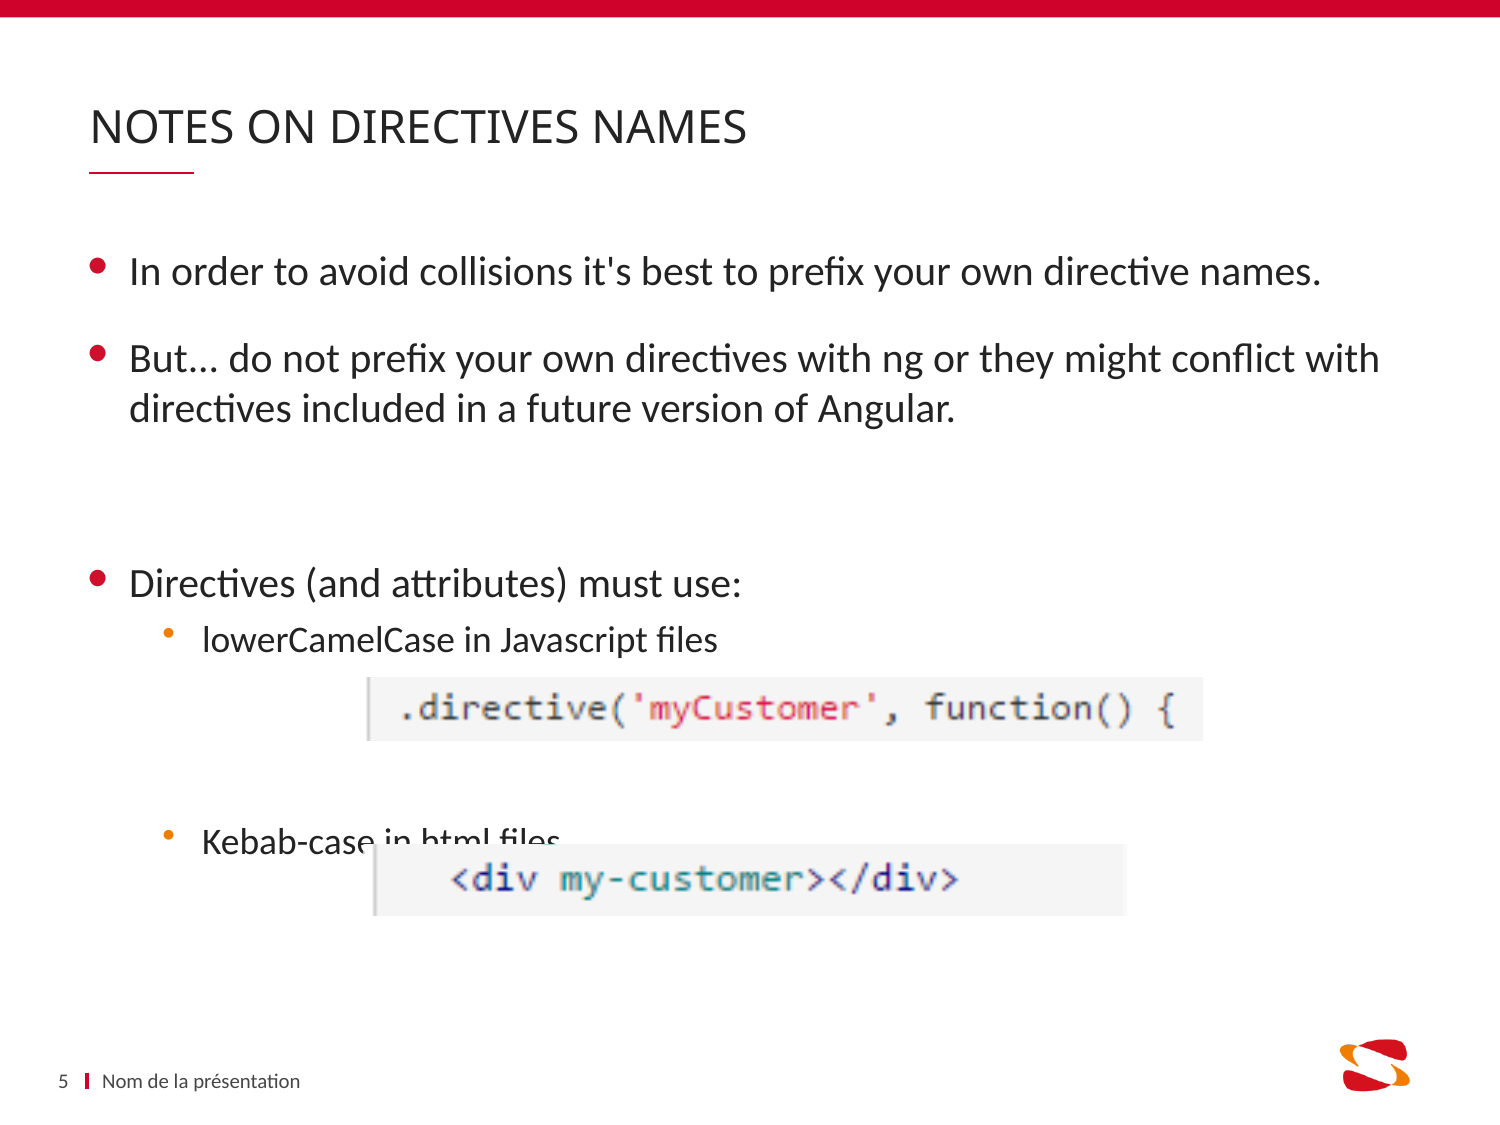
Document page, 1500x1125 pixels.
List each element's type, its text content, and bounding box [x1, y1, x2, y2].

picture [362, 677, 1204, 741]
picture [1328, 1031, 1421, 1099]
list In order to avoid collisions it's best to prefix your own directive names. But... do not prefix your own directives with ng or they might conflict with directives included in a future version of Angular. Directives (and attributes) must use: lowerCamelCase in Javascript files Kebab-case in html files [84, 243, 1412, 1012]
picture [362, 844, 1128, 917]
picture [84, 342, 111, 370]
footer Nom de la présentation [87, 1066, 833, 1094]
picture [84, 567, 111, 595]
slide_number 5 [20, 1066, 69, 1094]
picture [84, 255, 111, 282]
title Notes on directives names [89, 31, 1409, 161]
